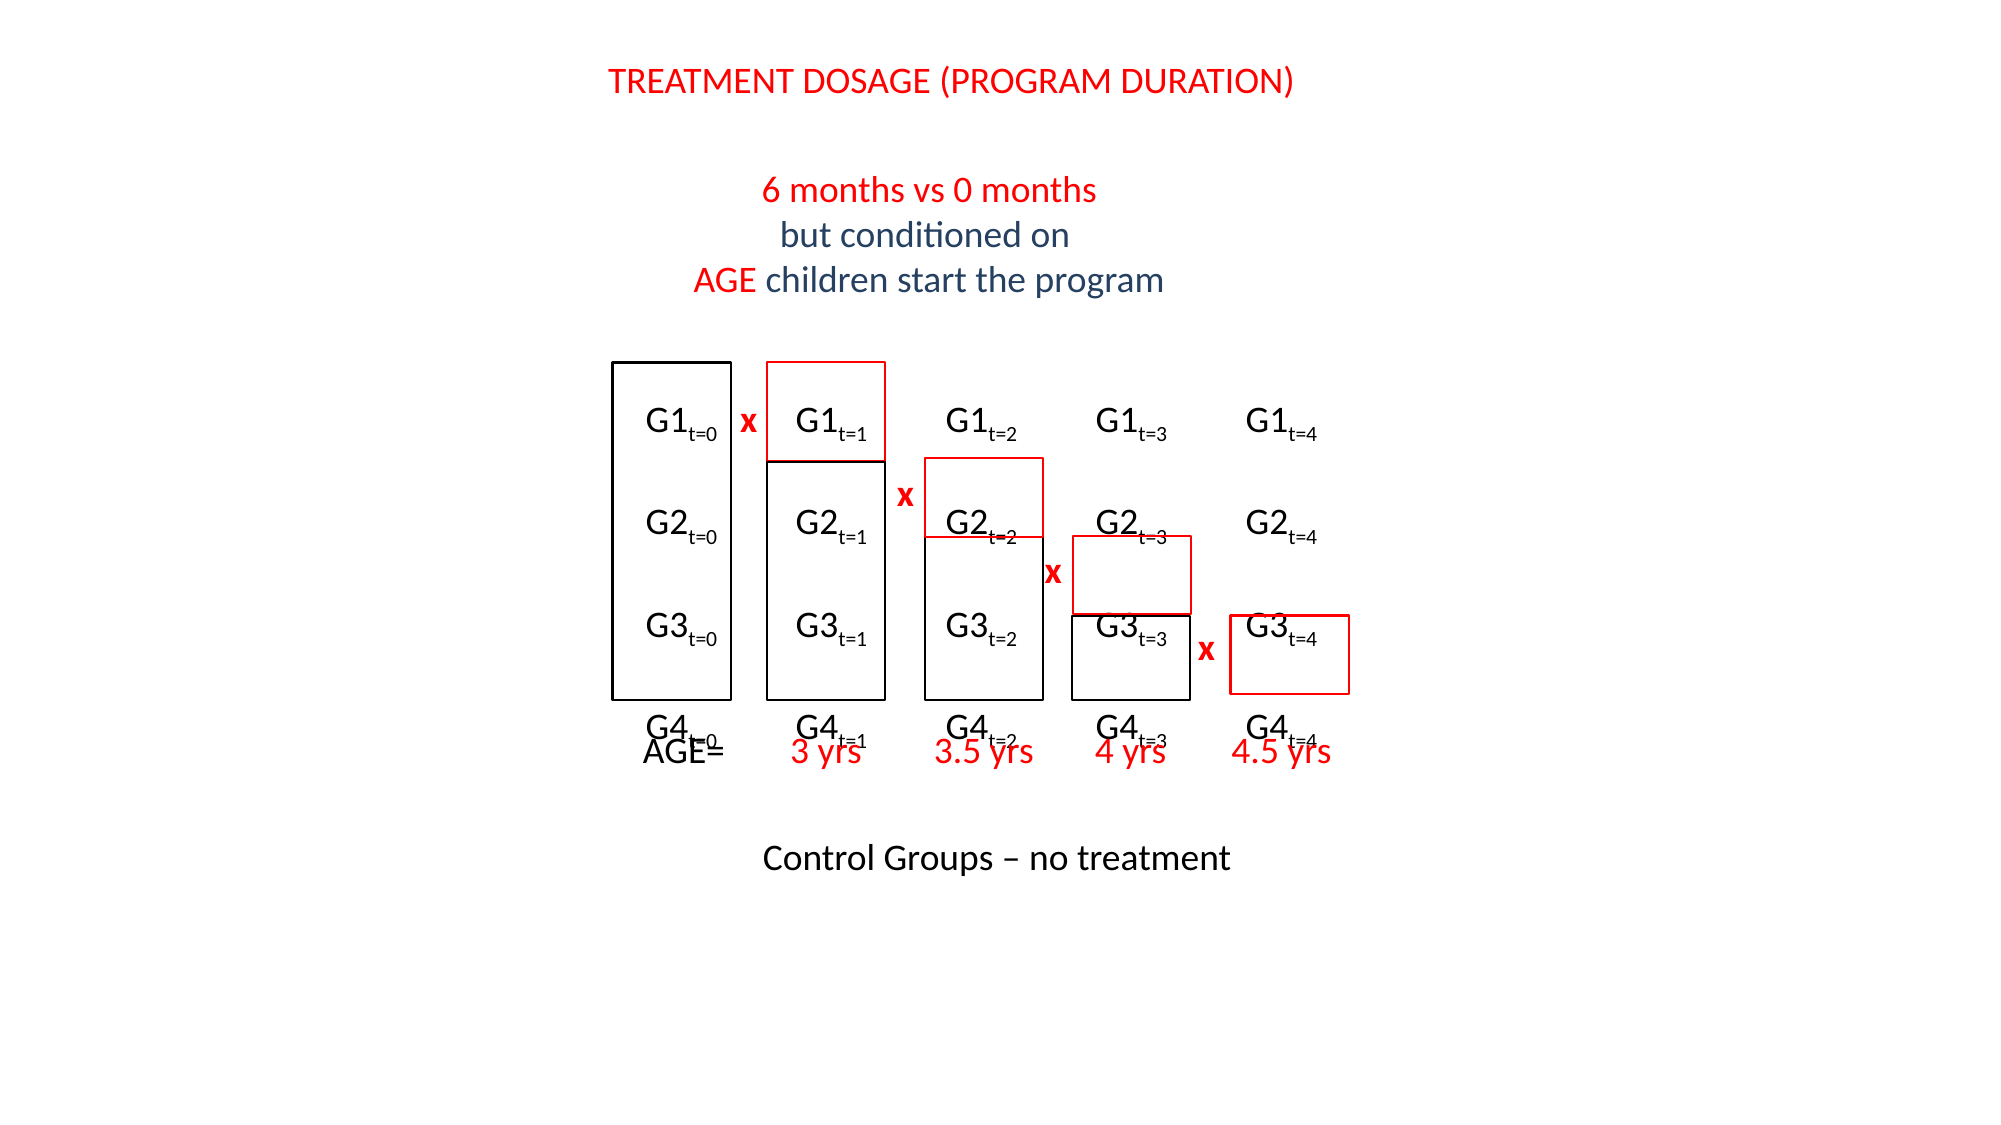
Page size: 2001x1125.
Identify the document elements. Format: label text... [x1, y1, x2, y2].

text_box G1t=0 G1t=1 G1t=2 G1t=3 G1t=4 G2t=0 G2t=1 G2t=2 G2t=3 G2t=4 G3t=0 G3t=1 G3t=2 G3t=3 G3t=4 G4t=0 G4t=1 G4t=2 G4t=3 G4t=4 [887, 387, 1333, 615]
text_box x [1045, 538, 1071, 599]
text_box [923, 456, 1045, 539]
text_box 3.5 yrs [918, 718, 1049, 779]
text_box [923, 539, 1045, 702]
text_box [1070, 614, 1192, 702]
text_box Treatment Dosage (program duration) [593, 49, 1311, 109]
text_box G1t=0 G1t=1 G1t=2 G1t=3 G1t=4 G2t=0 G2t=1 G2t=2 G2t=3 G2t=4 G3t=0 G3t=1 G3t=2 G3t=3 G3t=4 G4t=0 G4t=1 G4t=2 G4t=3 G4t=4 [630, 448, 1333, 806]
text_box x [887, 461, 923, 522]
text_box 4.5 yrs [1216, 718, 1347, 779]
text_box AGE= [628, 719, 741, 779]
text_box 3 yrs [775, 718, 877, 779]
text_box [765, 460, 887, 702]
text_box 6 months vs 0 months but conditioned on AGE children start the program [678, 157, 1180, 308]
text_box x [733, 387, 765, 448]
text_box x [1192, 615, 1228, 676]
text_box Control Groups – no treatment [748, 825, 1247, 886]
text_box [610, 360, 733, 702]
text_box [1071, 534, 1193, 616]
text_box 4 yrs [1079, 718, 1182, 779]
text_box [1228, 613, 1351, 696]
text_box [765, 359, 887, 460]
